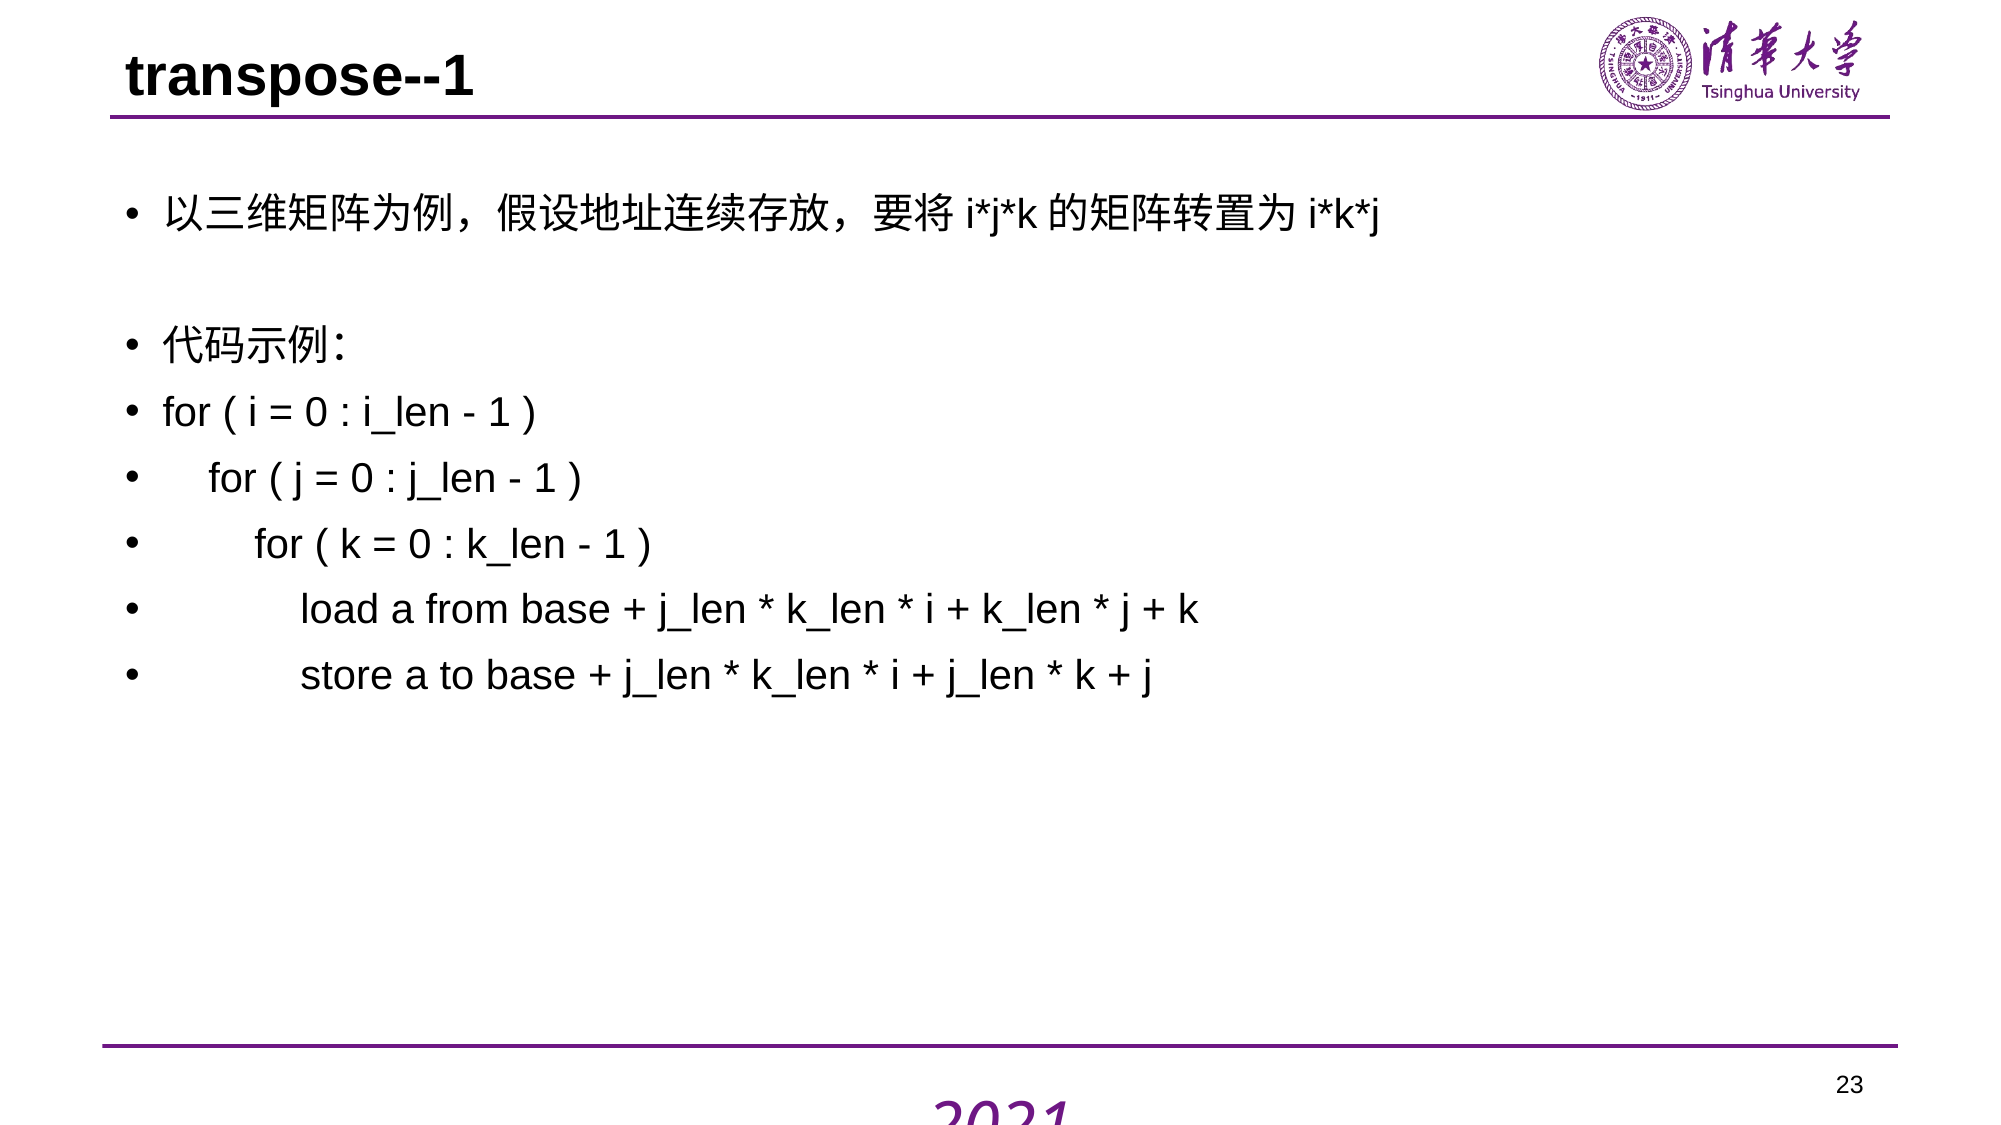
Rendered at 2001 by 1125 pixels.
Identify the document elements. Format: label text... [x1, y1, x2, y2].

picture [1570, 0, 1890, 133]
list 以三维矩阵为例，假设地址连续存放，要将i*j*k的矩阵转置为i*k*j 代码示例： for ( i = 0 : i_len - 1 ) for ( j = 0 : j_len - 1 ) for ( k = 0 : k_len - 1 ) load a from base + j_len * k_len * i + k_len * j + k store a to base + j_len * k_len * i + j_len * k + j [109, 185, 1890, 1027]
slide_number 23 [1624, 1053, 2000, 1114]
title transpose--1 [109, 20, 1596, 116]
